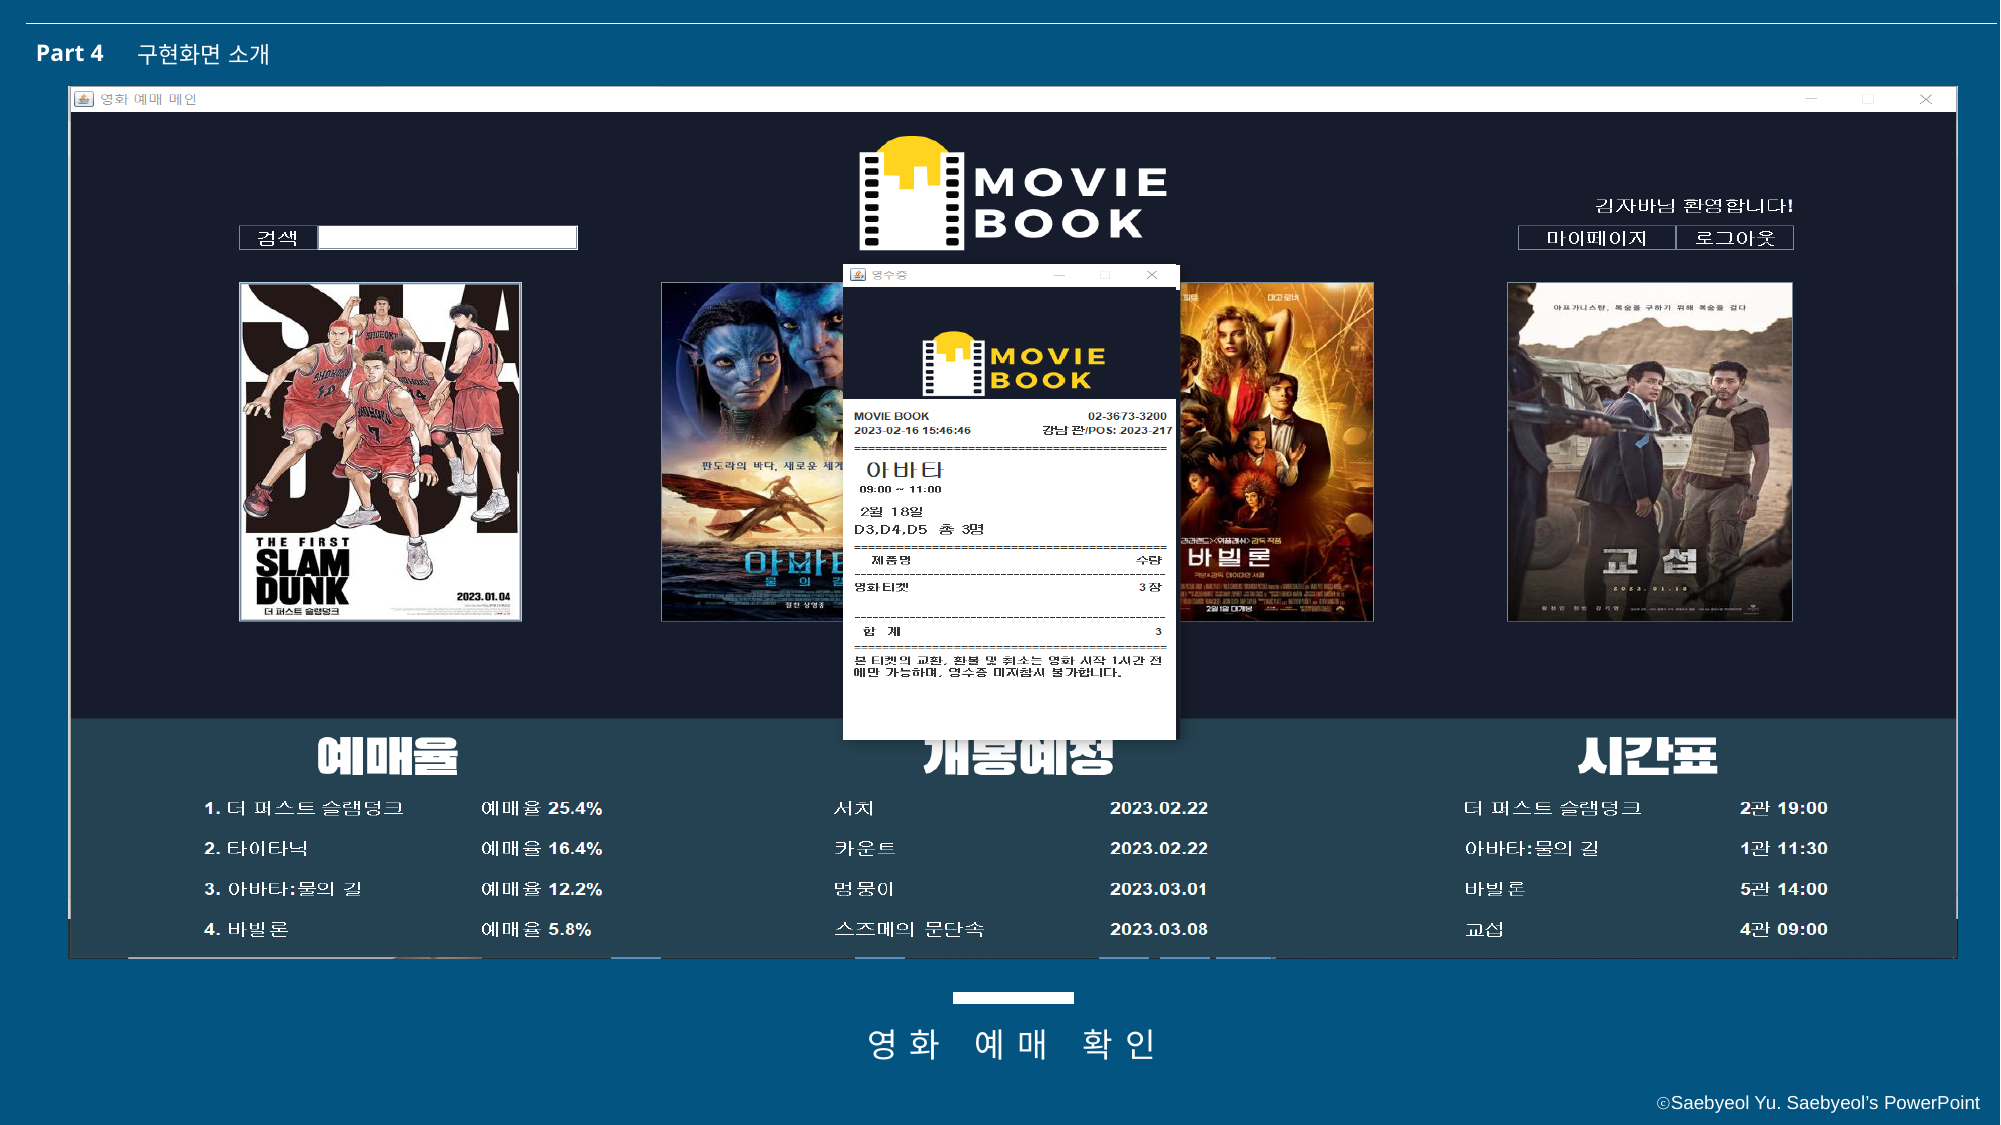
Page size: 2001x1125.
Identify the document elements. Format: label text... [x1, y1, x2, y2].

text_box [26, 31, 292, 77]
picture [68, 86, 1958, 959]
text_box 영화 예매 확인 [852, 1016, 1172, 1072]
